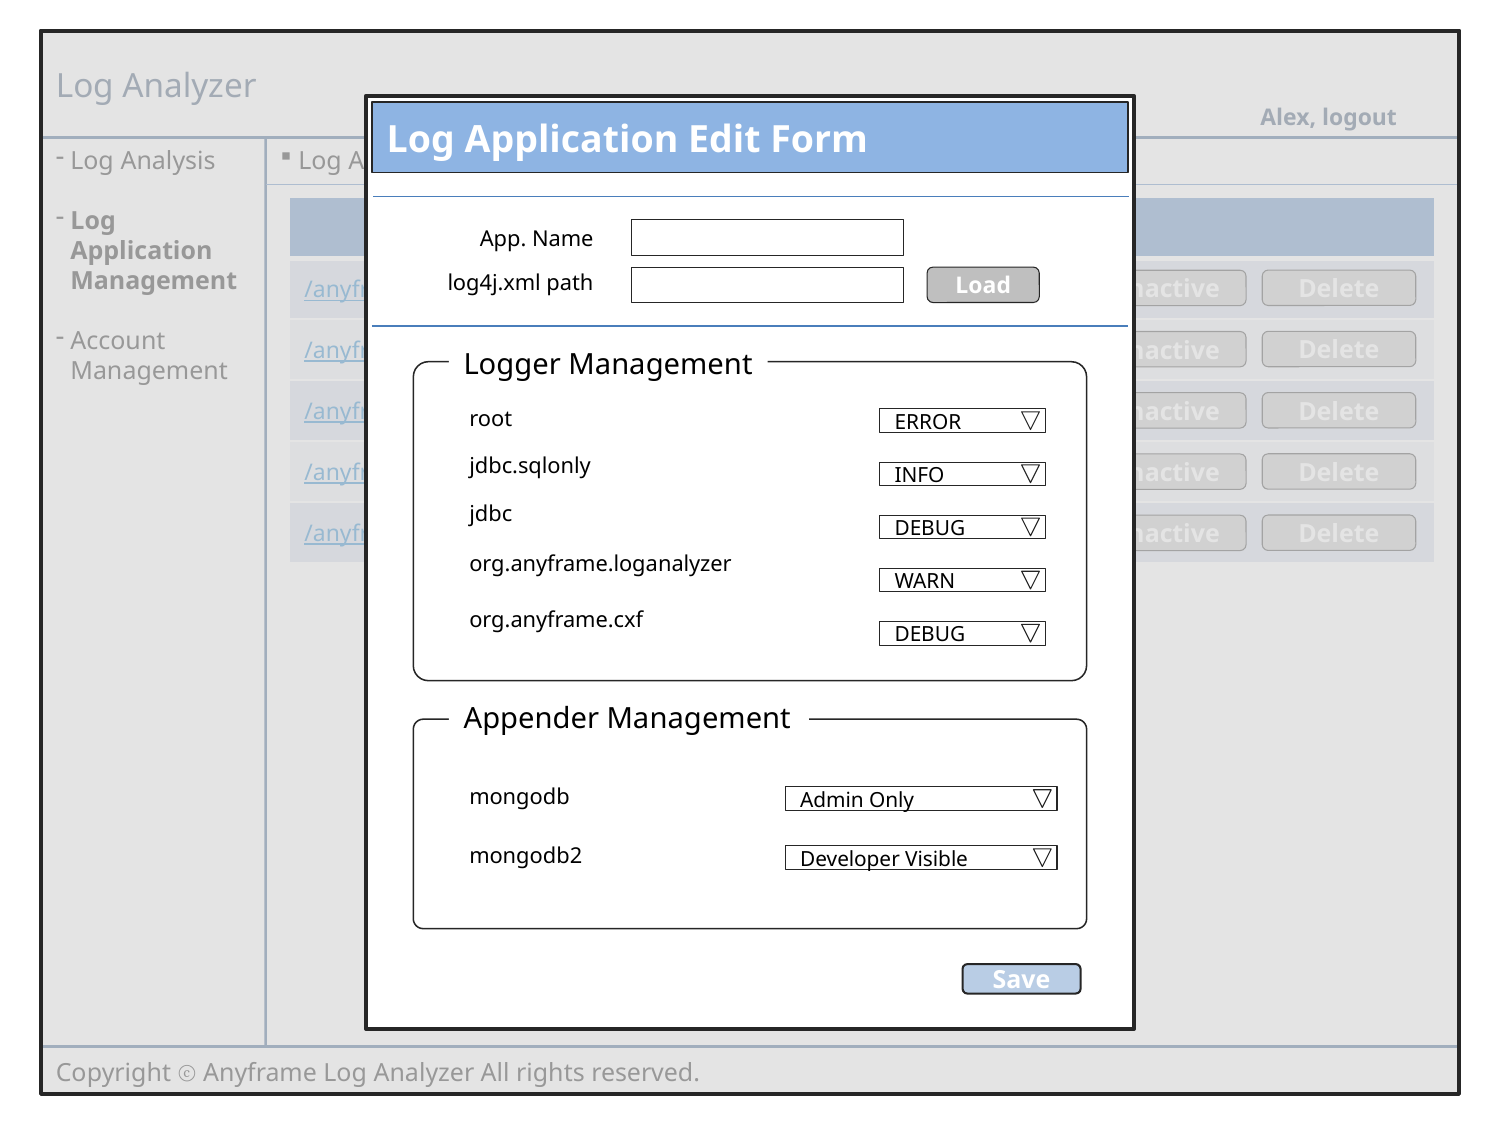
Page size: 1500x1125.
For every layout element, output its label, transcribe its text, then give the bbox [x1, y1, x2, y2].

text_box [411, 717, 1089, 931]
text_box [879, 461, 1046, 486]
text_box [879, 568, 1046, 593]
text_box [39, 142, 261, 1049]
text_box [630, 265, 906, 305]
text_box org.anyframe.cxf [454, 598, 750, 639]
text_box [785, 786, 1058, 811]
text_box [364, 146, 1136, 183]
text_box org.anyframe.loganalyzer [454, 542, 809, 583]
text_box mongodb2 [454, 834, 750, 876]
text_box Log Application Edit Form [370, 146, 1130, 175]
text_box Logger Management [448, 338, 768, 388]
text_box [1092, 392, 1417, 429]
text_box Appender Management [448, 692, 809, 743]
text_box [364, 193, 1136, 1031]
text_box [630, 218, 906, 257]
text_box [270, 143, 1461, 1049]
text_box [411, 359, 1089, 683]
text_box log4j.xml path [431, 261, 609, 303]
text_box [785, 845, 1058, 870]
text_box root [454, 397, 632, 439]
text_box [879, 621, 1046, 646]
text_box [364, 94, 1136, 136]
text_box App. Name [431, 217, 609, 258]
text_box jdbc [454, 491, 632, 533]
text_box Save [960, 961, 1083, 996]
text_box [1092, 269, 1417, 306]
text_box Load [925, 265, 1042, 305]
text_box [1092, 331, 1417, 368]
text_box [879, 514, 1046, 540]
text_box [879, 408, 1046, 433]
text_box Log Application Edit Form [370, 100, 1130, 136]
text_box [39, 29, 1461, 140]
text_box [39, 1052, 1461, 1096]
text_box mongodb [454, 775, 750, 817]
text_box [1092, 514, 1417, 551]
text_box jdbc.sqlonly [454, 444, 632, 486]
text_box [1092, 453, 1417, 490]
